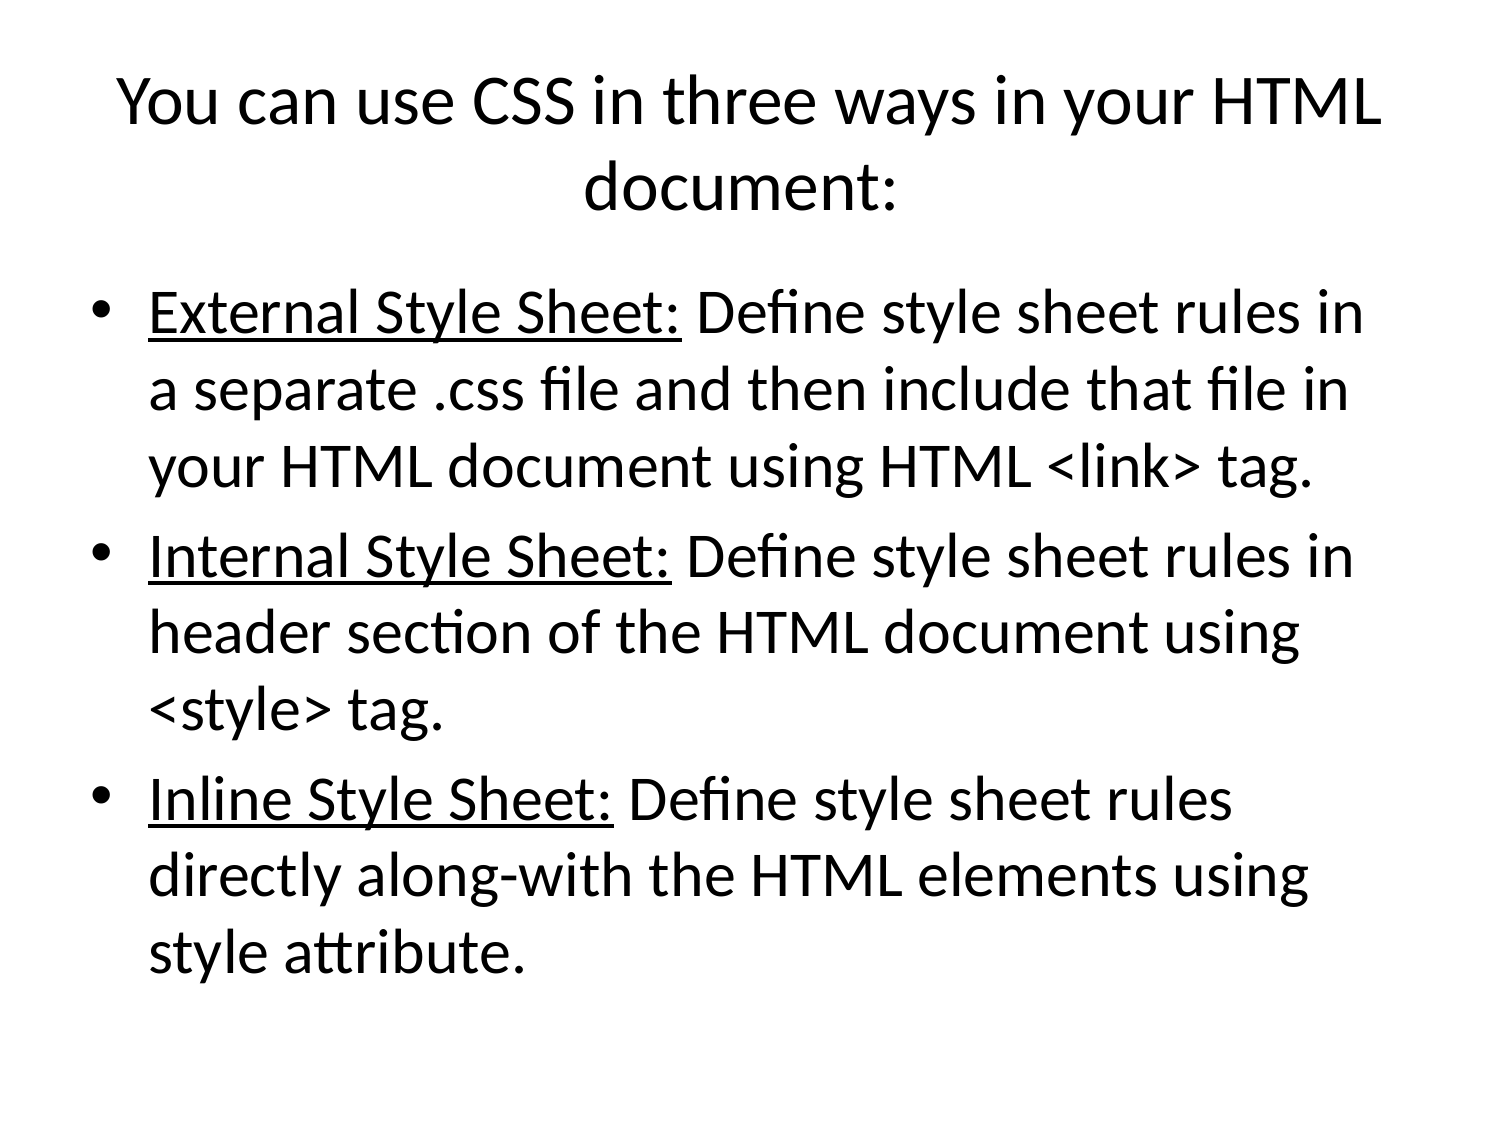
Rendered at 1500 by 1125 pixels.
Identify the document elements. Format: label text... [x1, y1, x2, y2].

list External Style Sheet: Define style sheet rules in a separate .css file and then include that file in your HTML document using HTML <link> tag. Internal Style Sheet: Define style sheet rules in header section of the HTML document using <style> tag. Inline Style Sheet: Define style sheet rules directly along-with the HTML elements using style attribute. [75, 262, 1425, 1005]
title You can use CSS in three ways in your HTML document: [75, 45, 1425, 233]
